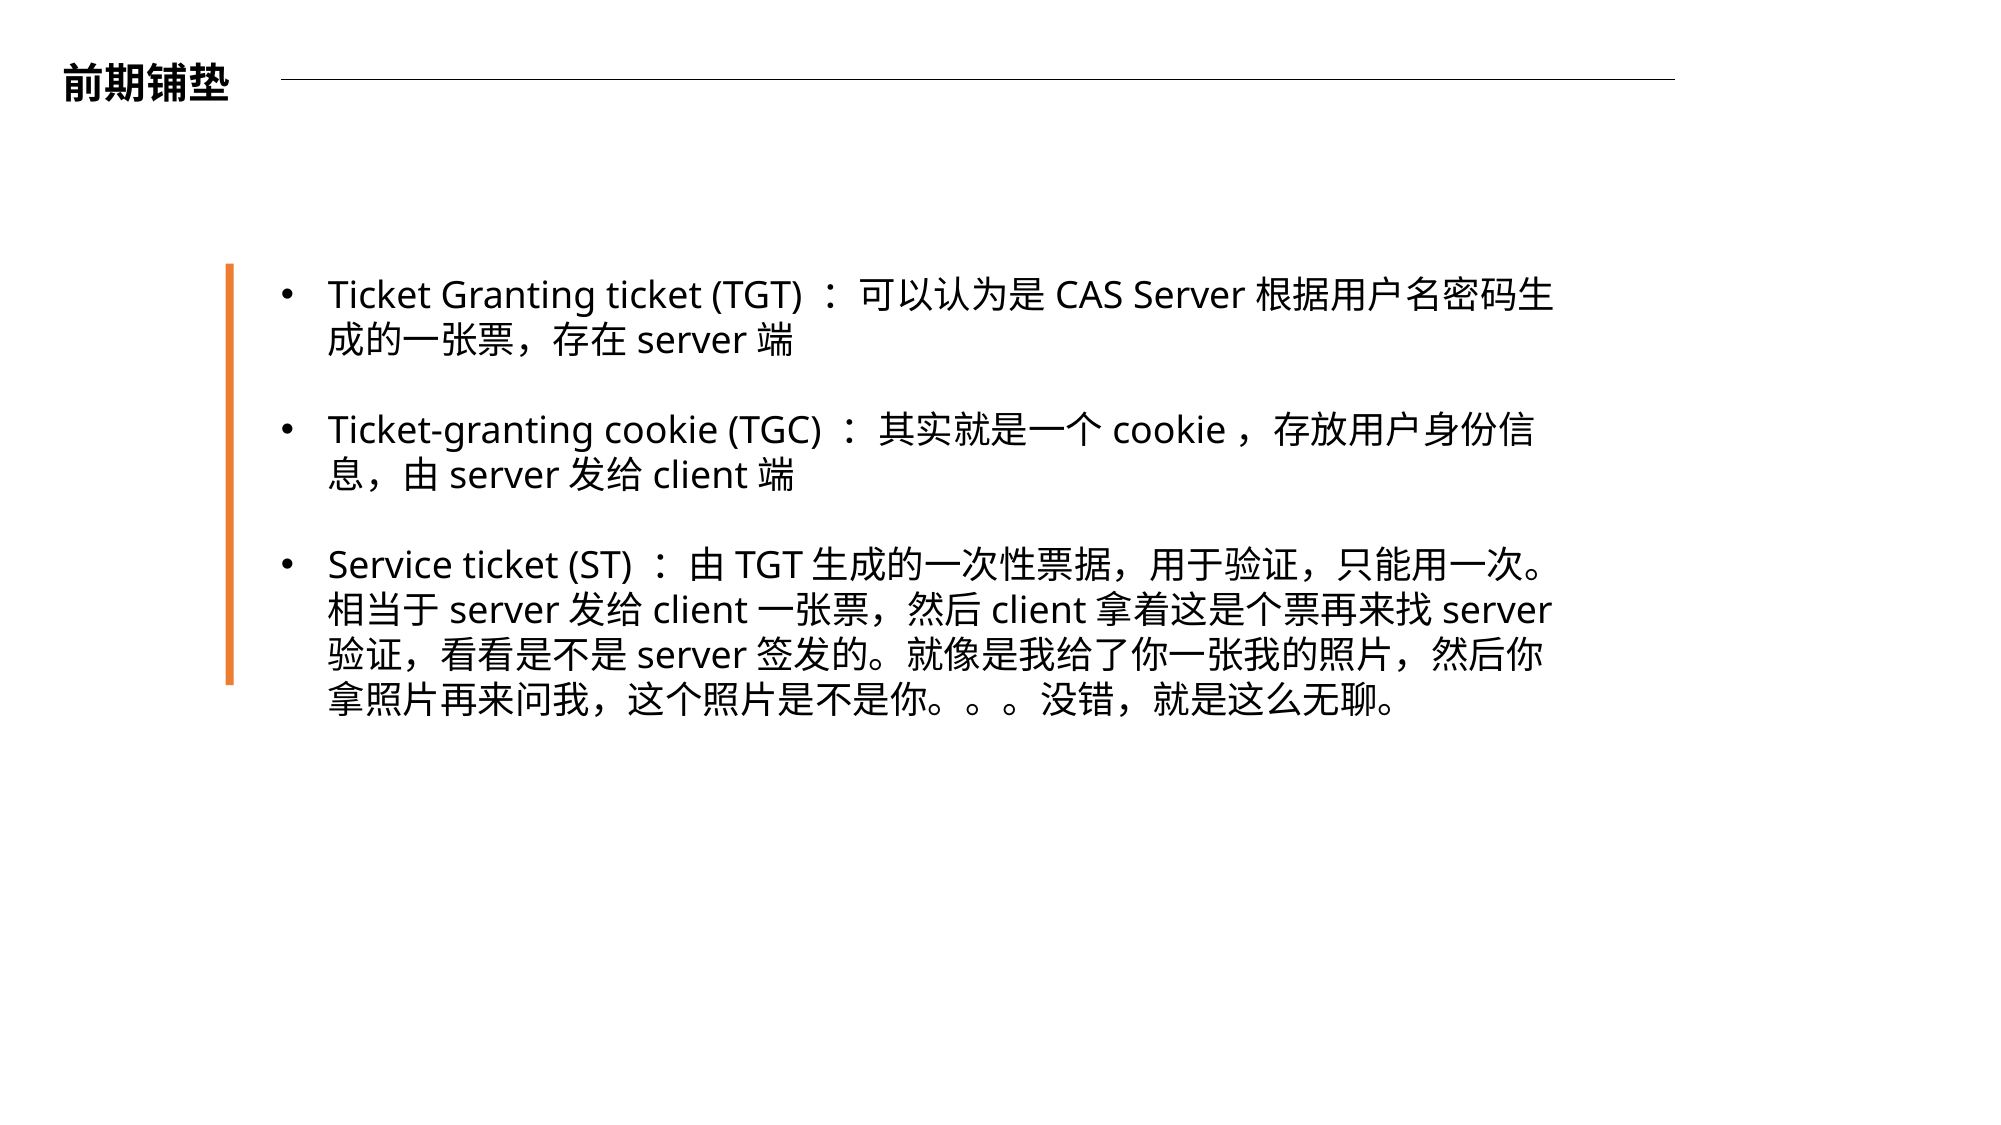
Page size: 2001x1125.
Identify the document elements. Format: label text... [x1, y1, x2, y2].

text_box [225, 262, 235, 686]
text_box Ticket Granting ticket (TGT) ：可以认为是CAS Server根据用户名密码生成的一张票，存在server端 Ticket-granting cookie (TGC) ：其实就是一个cookie，存放用户身份信息，由server发给client端 Service ticket (ST) ：由TGT生成的一次性票据，用于验证，只能用一次。相当于server发给client一张票，然后client拿着这是个票再来找server验证，看看是不是server签发的。就像是我给了你一张我的照片，然后你拿照片再来问我，这个照片是不是你。。。没错，就是这么无聊。 [266, 263, 1577, 729]
text_box 前期铺垫 [48, 49, 250, 115]
